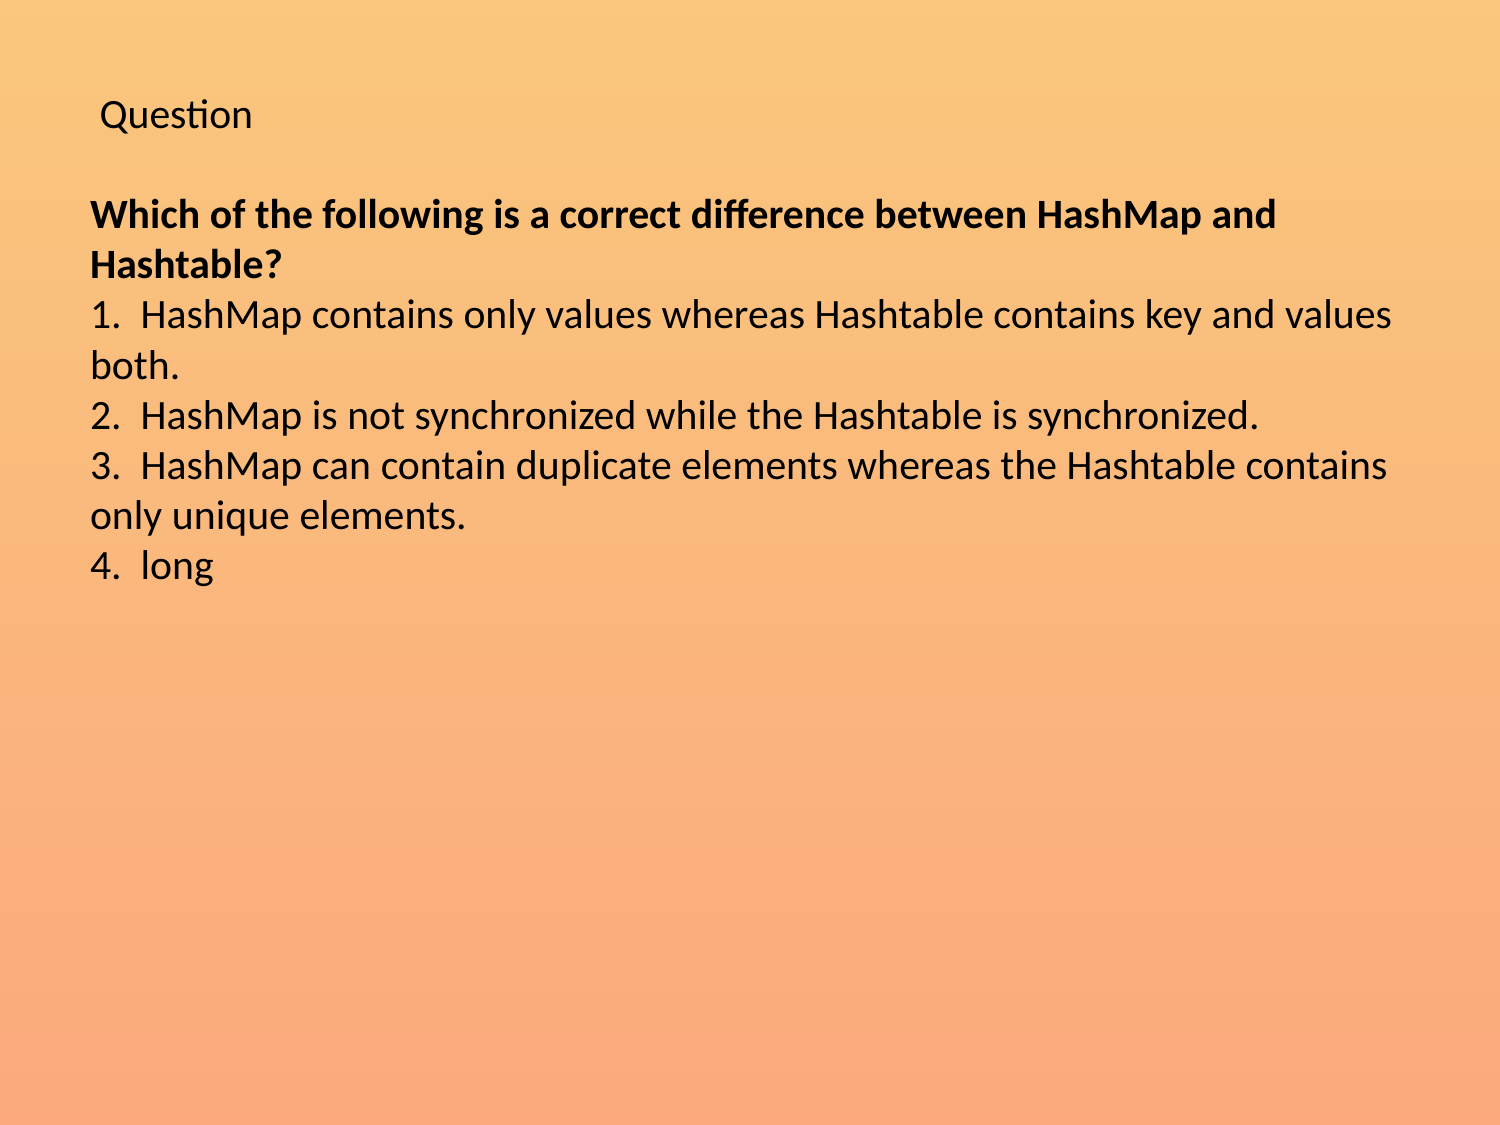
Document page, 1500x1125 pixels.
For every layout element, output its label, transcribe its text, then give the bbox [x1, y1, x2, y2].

title Question Which of the following is a correct difference between HashMap and Hashtable? 1. HashMap contains only values whereas Hashtable contains key and values both. 2. HashMap is not synchronized while the Hashtable is synchronized. 3. HashMap can contain duplicate elements whereas the Hashtable contains only unique elements. 4. long [75, 45, 1425, 680]
